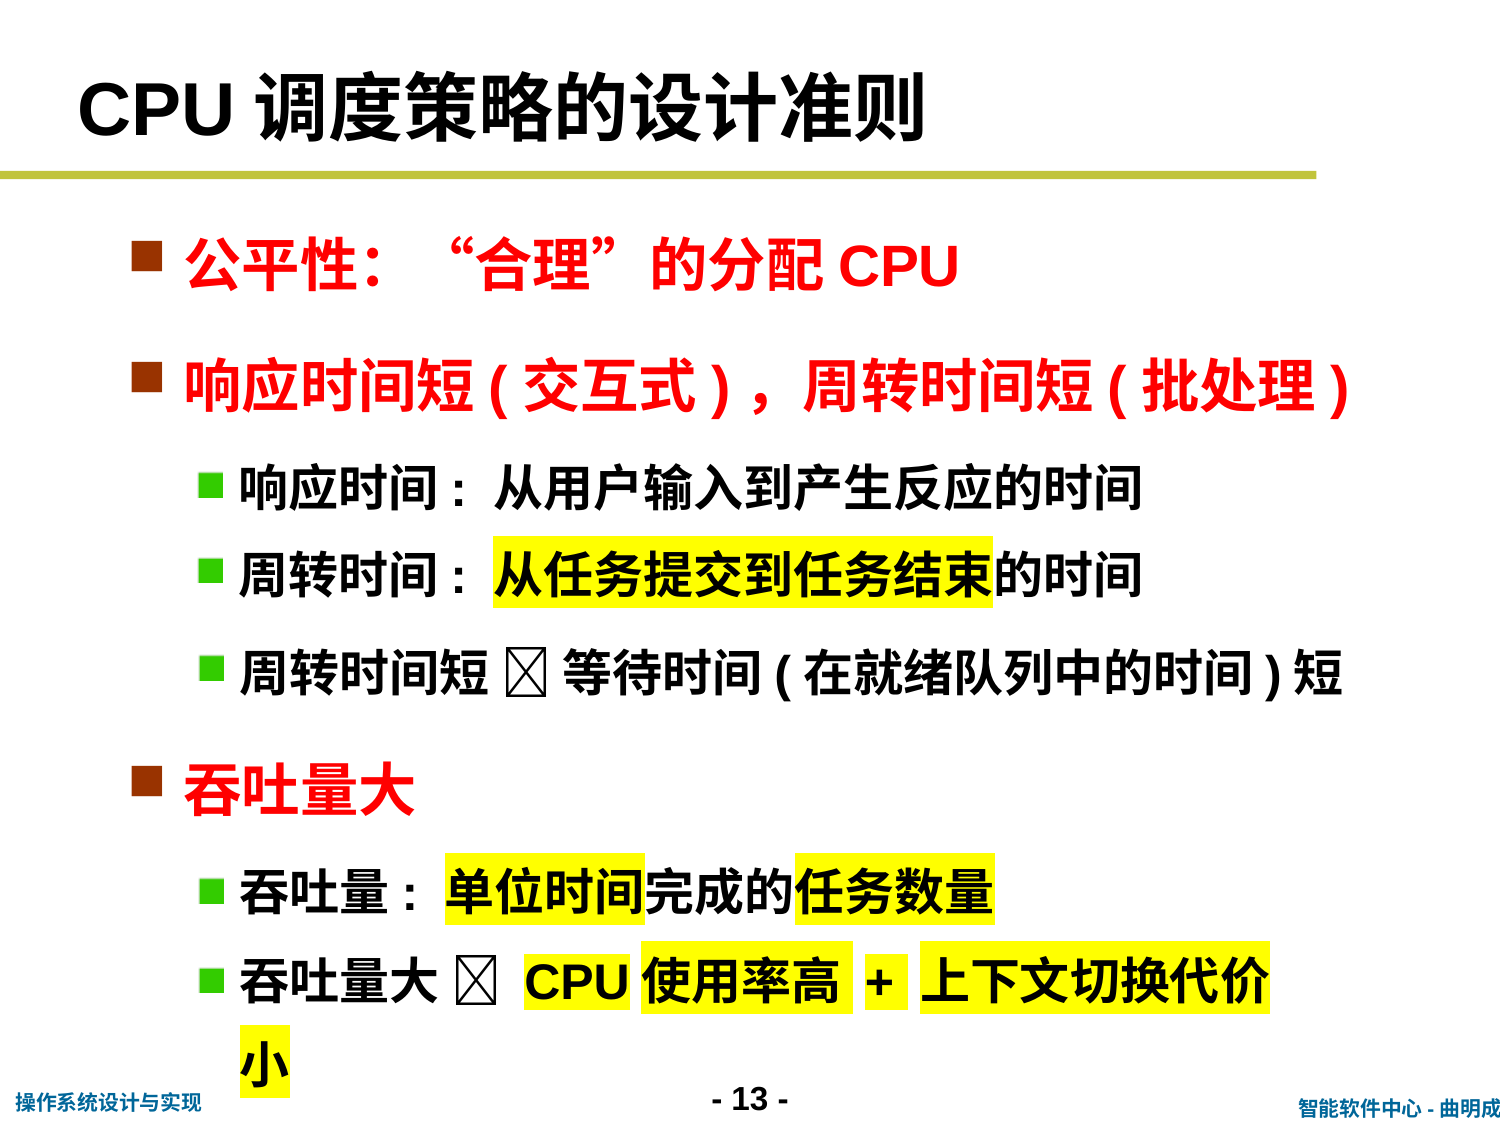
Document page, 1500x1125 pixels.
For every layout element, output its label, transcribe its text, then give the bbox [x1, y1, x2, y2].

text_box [149, 609, 1463, 711]
text_box 公平性：“合理”的分配CPU [112, 200, 1412, 320]
title CPU调度策略的设计准则 [62, 50, 1388, 161]
text_box 响应时间短(交互式)，周转时间短(批处理) [112, 320, 1412, 463]
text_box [149, 829, 1177, 917]
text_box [148, 512, 1176, 603]
text_box 吞吐量大 [112, 725, 1412, 867]
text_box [148, 424, 1176, 512]
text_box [149, 917, 1326, 1008]
